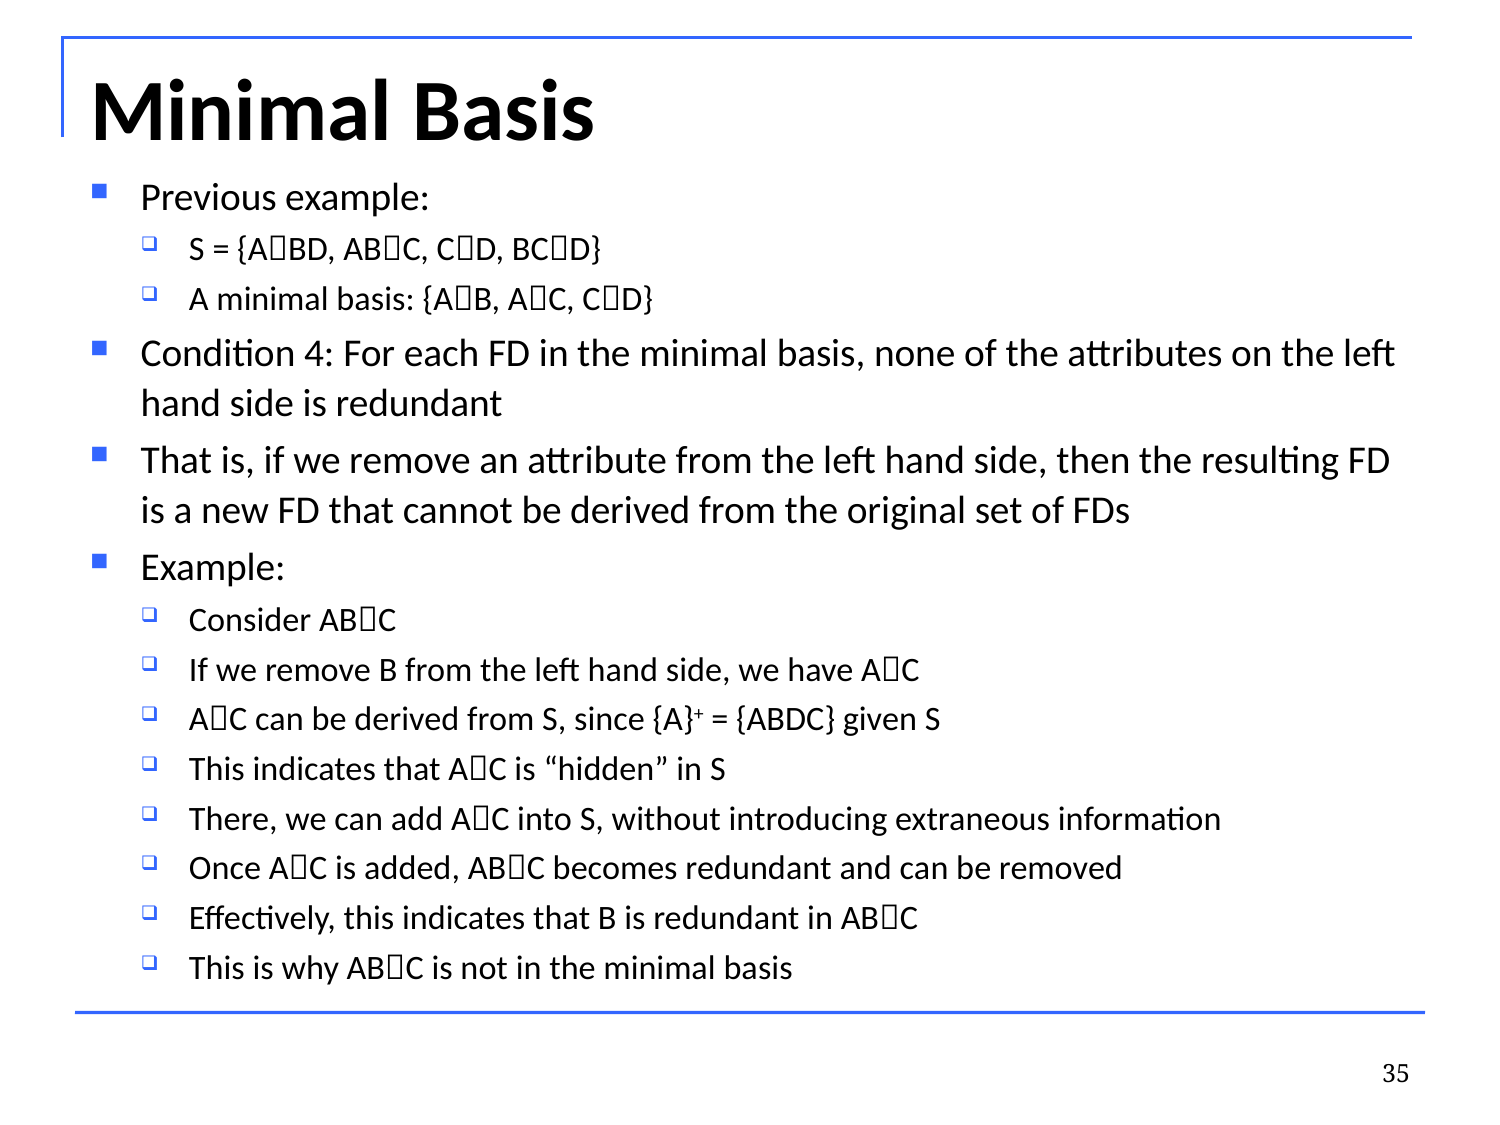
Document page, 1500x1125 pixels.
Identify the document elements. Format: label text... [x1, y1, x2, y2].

list Previous example: S = {ABD, ABC, CD, BCD} A minimal basis: {AB, AC, CD} Condition 4: For each FD in the minimal basis, none of the attributes on the left hand side is redundant That is, if we remove an attribute from the left hand side, then the resulting FD is a new FD that cannot be derived from the original set of FDs Example: Consider ABC If we remove B from the left hand side, we have AC AC can be derived from S, since {A}+ = {ABDC} given S This indicates that AC is “hidden” in S There, we can add AC into S, without introducing extraneous information Once AC is added, ABC becomes redundant and can be removed Effectively, this indicates that B is redundant in ABC This is why ABC is not in the minimal basis [74, 160, 1426, 1000]
slide_number 35 [1074, 1023, 1426, 1100]
title Minimal Basis [74, 45, 1426, 160]
